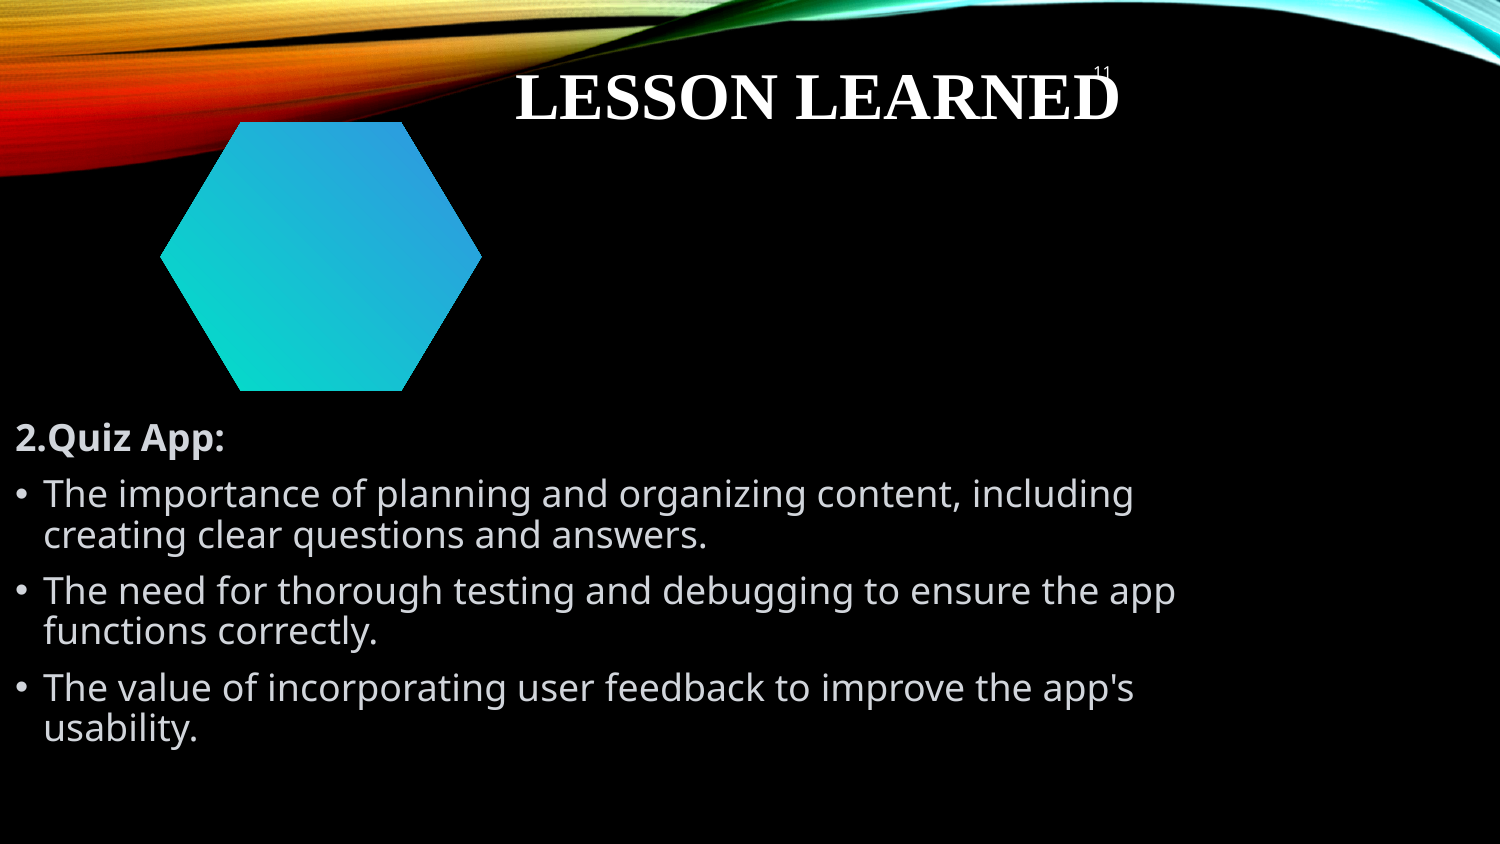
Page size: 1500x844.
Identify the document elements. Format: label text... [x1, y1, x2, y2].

text_box [160, 122, 482, 391]
picture [0, 0, 1500, 178]
subtitle Quiz App: The importance of planning and organizing content, including creating clear questions and answers. The need for thorough testing and debugging to ensure the app functions correctly. The value of incorporating user feedback to improve the app's usability. [0, 404, 1206, 824]
title Lesson Learned [500, 46, 1500, 237]
